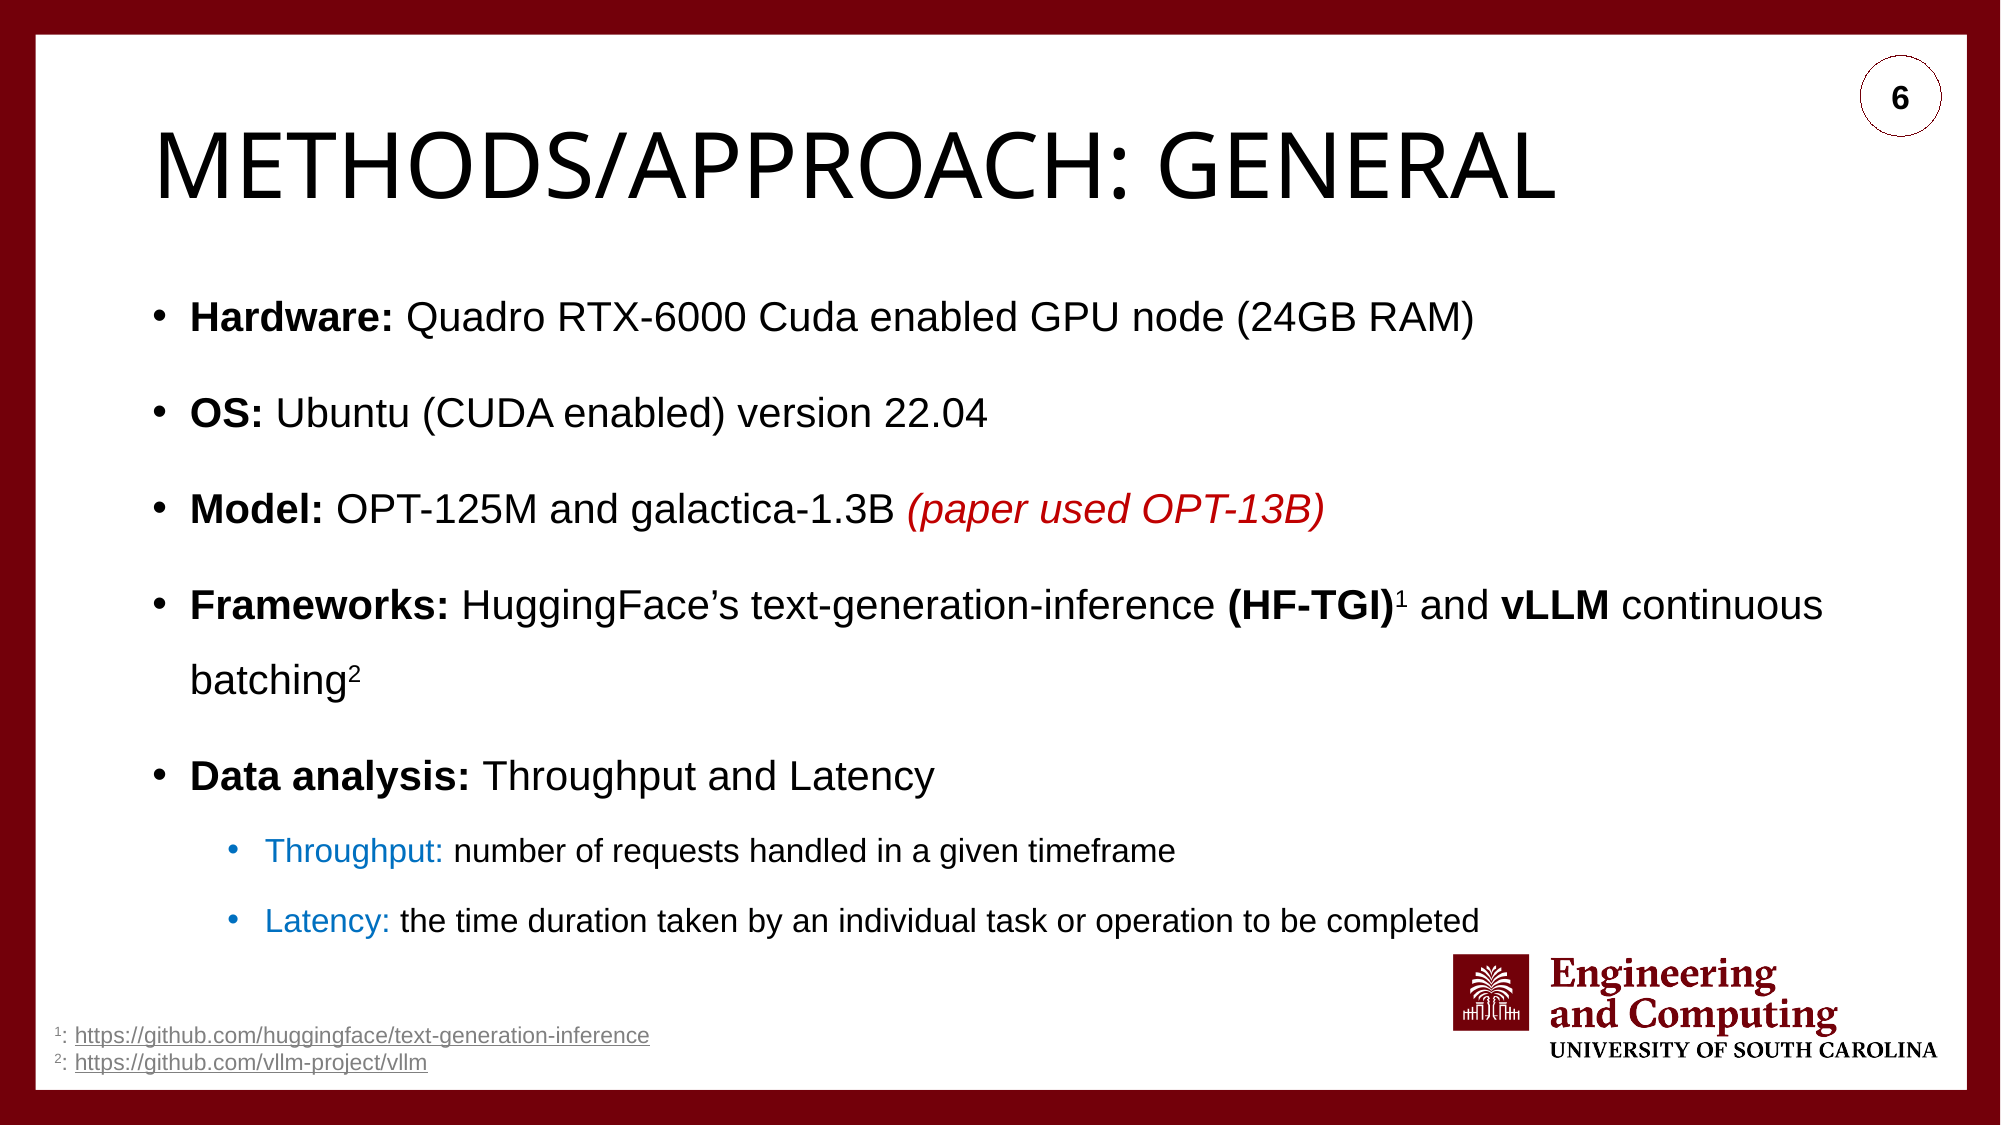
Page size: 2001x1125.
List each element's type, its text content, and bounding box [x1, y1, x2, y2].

text_box 1: https://github.com/huggingface/text-generation-inference 2: https://github.com/vllm-project/vllm [39, 1013, 1577, 1083]
list Hardware: Quadro RTX-6000 Cuda enabled GPU node (24GB RAM) OS: Ubuntu (CUDA enabled) version 22.04 Model: OPT-125M and galactica-1.3B (paper used OPT-13B) Frameworks: HuggingFace’s text-generation-inference (HF-TGI)1 and vLLM continuous batching2 Data analysis: Throughput and Latency Throughput: number of requests handled in a given timeframe Latency: the time duration taken by an individual task or operation to be completed [137, 257, 1917, 1002]
picture [0, 0, 2001, 1125]
title Methods/approach: General [137, 59, 1863, 257]
slide_number 5 [1860, 55, 1942, 137]
